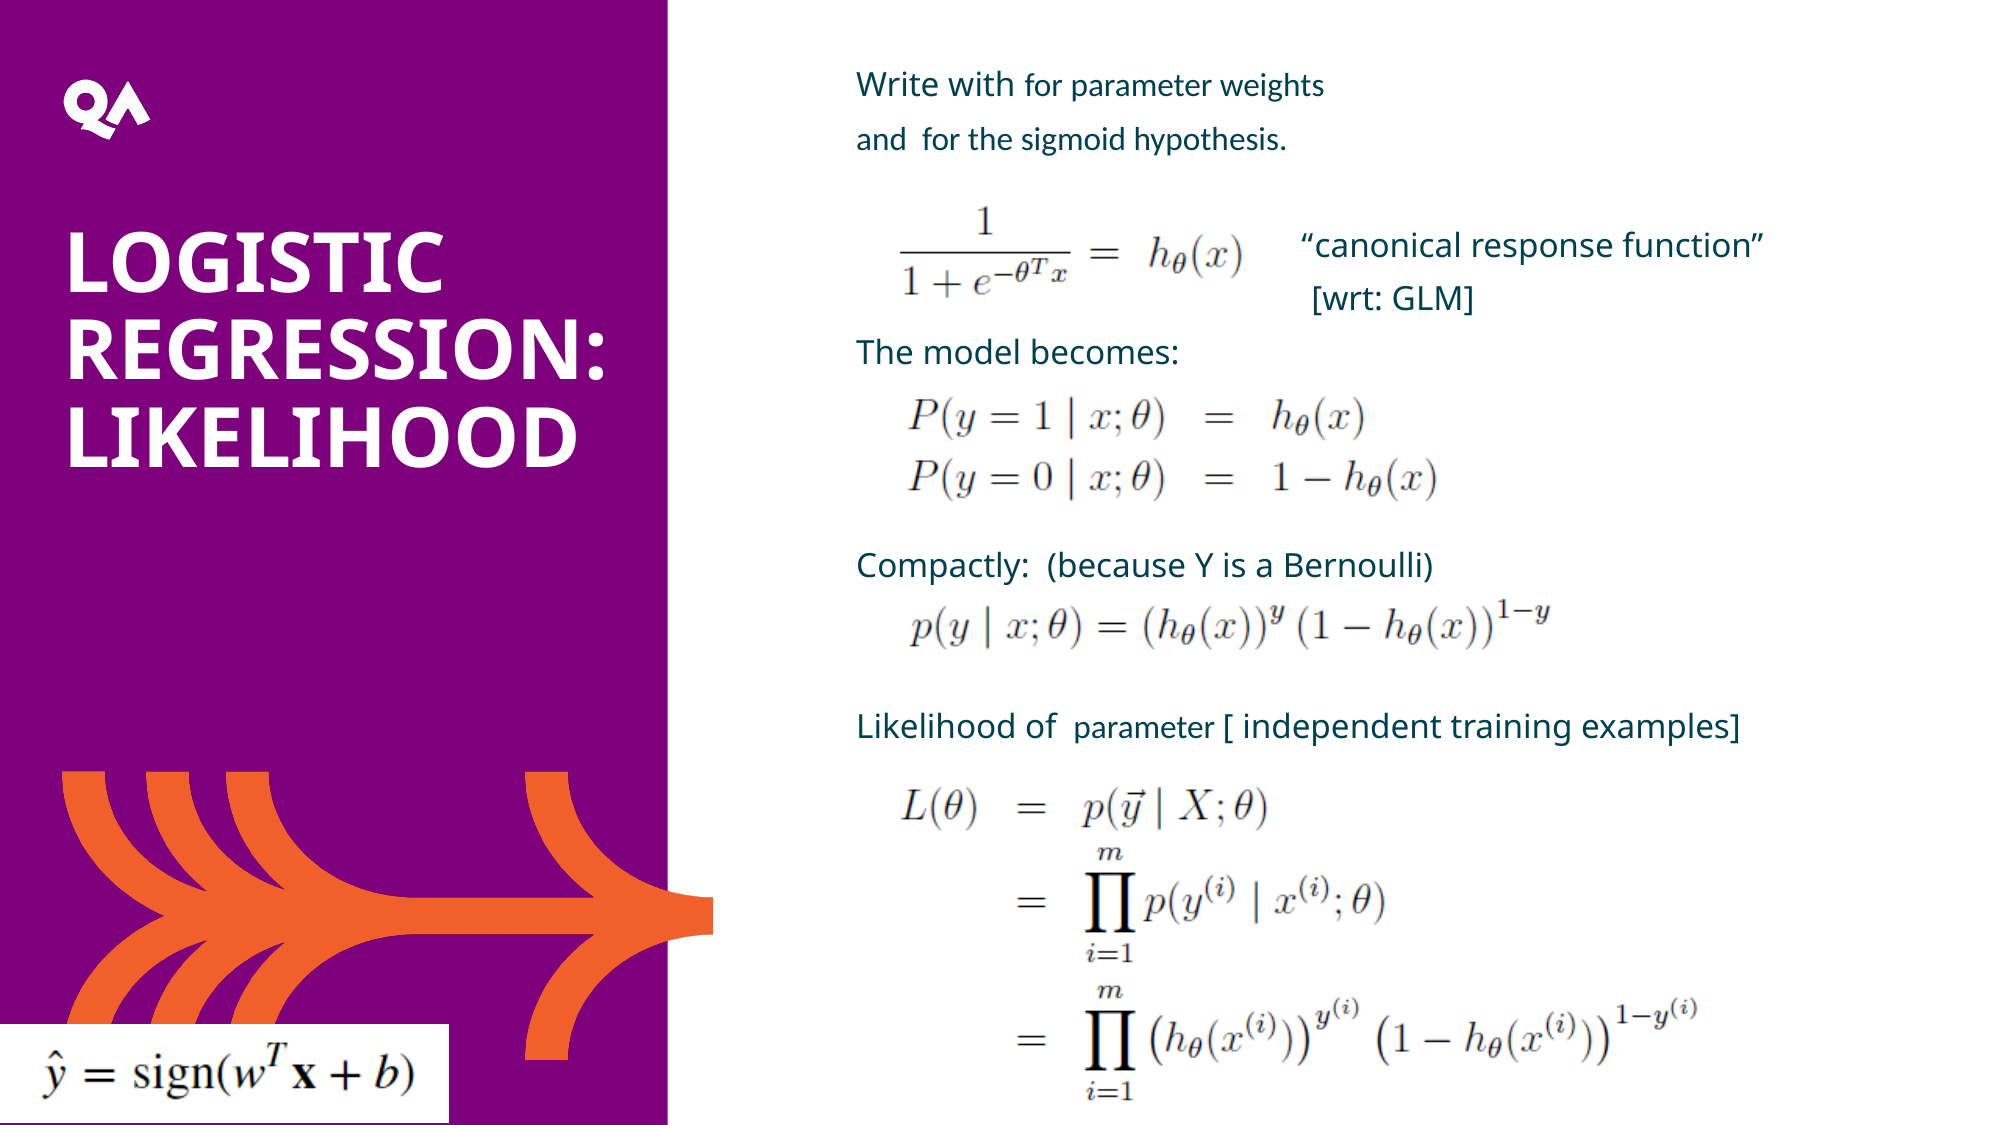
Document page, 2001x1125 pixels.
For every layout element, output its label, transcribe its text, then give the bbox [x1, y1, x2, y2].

title Logistic regression: Likelihood [63, 221, 628, 335]
picture [900, 593, 1561, 656]
picture [889, 771, 1705, 1113]
picture [0, 756, 714, 1123]
picture [53, 67, 161, 143]
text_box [891, 200, 1248, 309]
picture [891, 376, 1446, 514]
